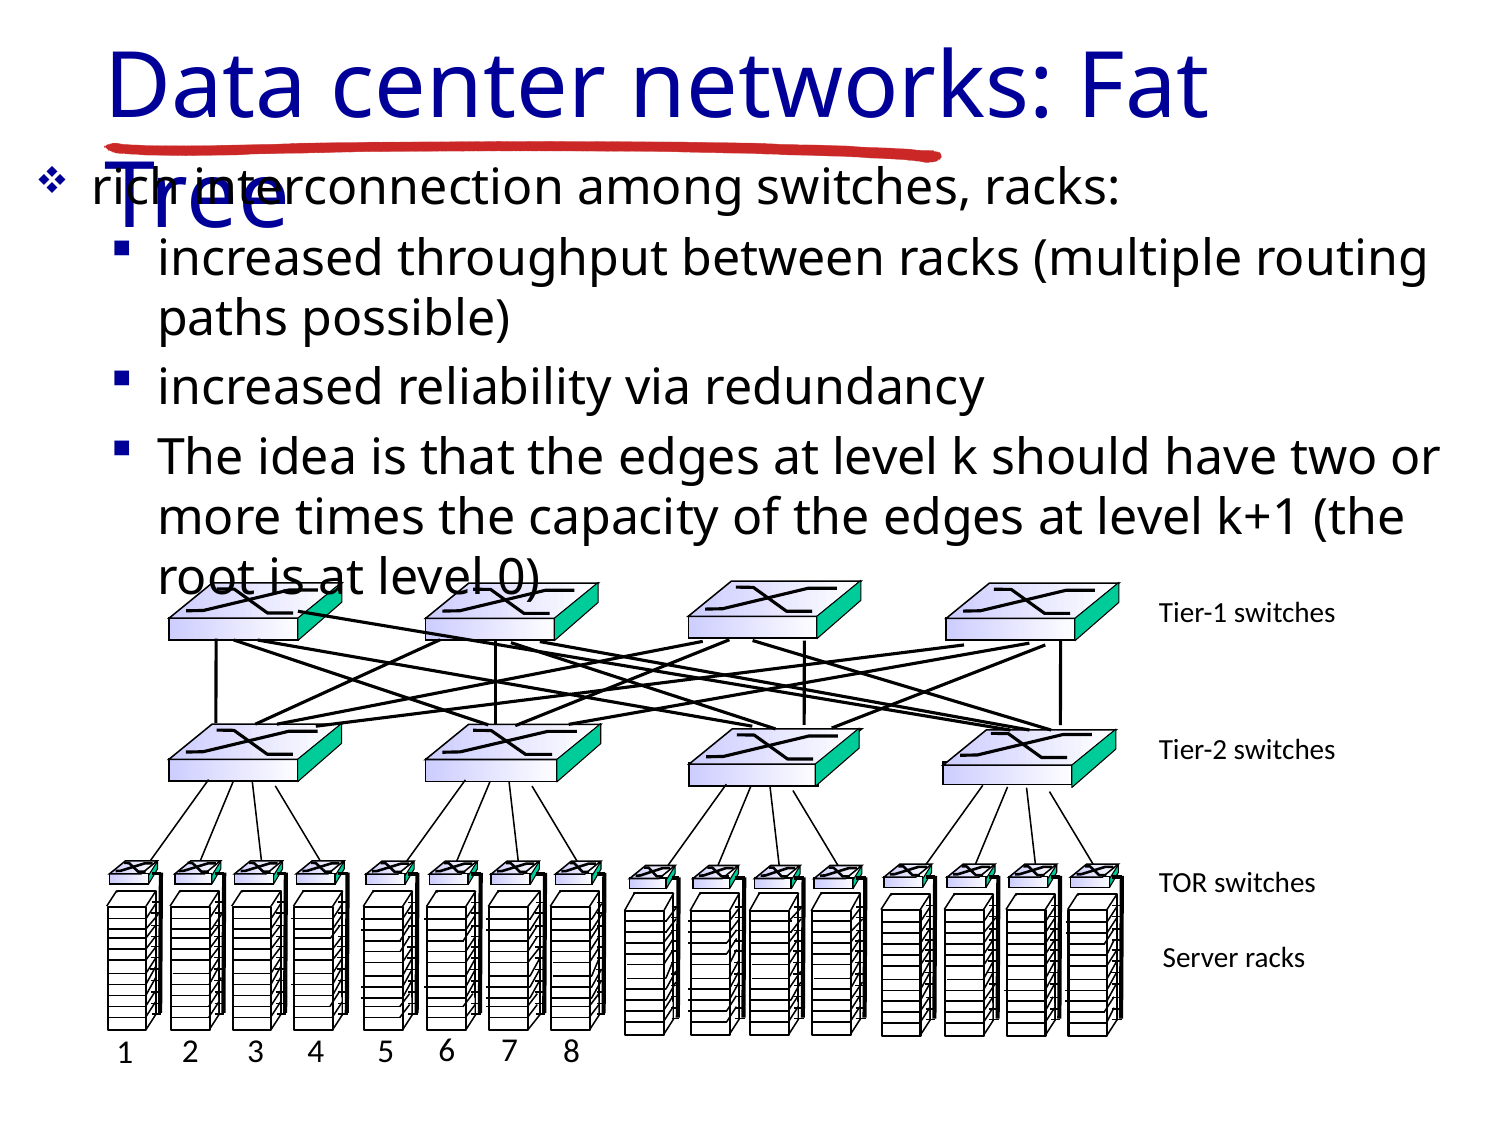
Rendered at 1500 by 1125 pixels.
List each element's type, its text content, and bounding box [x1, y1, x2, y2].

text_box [100, 580, 1406, 1079]
text_box rich interconnection among switches, racks: increased throughput between racks (multiple routing paths possible) increased reliability via redundancy The idea is that the edges at level k should have two or more times the capacity of the edges at level k+1 (the root is at level 0) [20, 147, 1500, 285]
text_box Data center networks: Fat Tree [89, 18, 1365, 147]
picture [100, 134, 952, 169]
